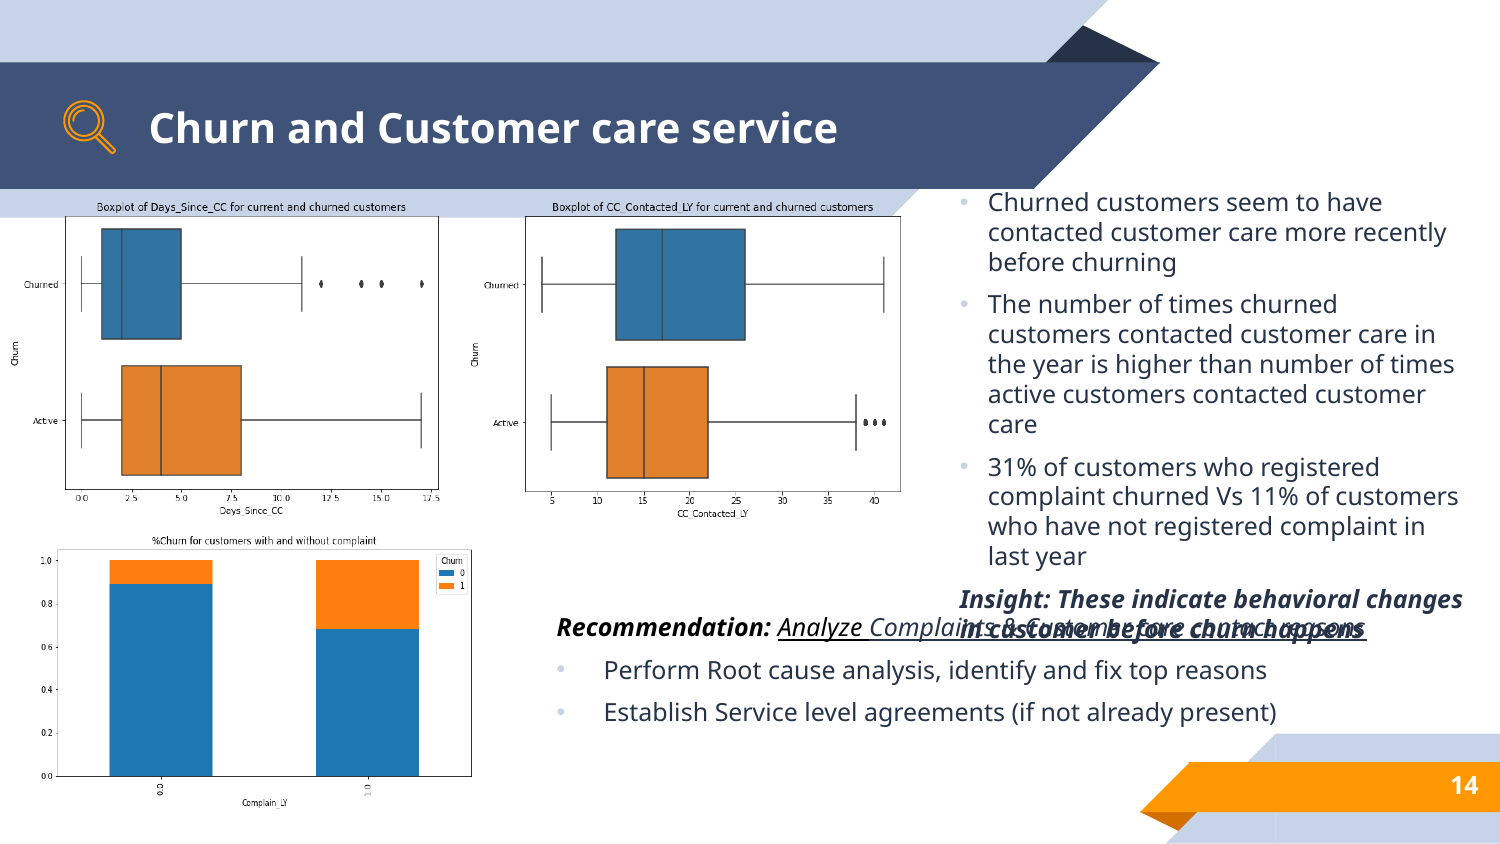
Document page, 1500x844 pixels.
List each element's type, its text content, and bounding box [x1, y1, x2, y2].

slide_number 14 [1249, 760, 1494, 813]
picture [34, 529, 477, 813]
title Churn and Customer care service [133, 64, 1035, 190]
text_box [64, 101, 116, 154]
text_box Recommendation: Analyze Complaints & Customer care contact reasons Perform Root cause analysis, identify and fix top reasons Establish Service level agreements (if not already present) [541, 596, 1476, 723]
picture [5, 196, 447, 522]
picture [464, 196, 907, 524]
list Churned customers seem to have contacted customer care more recently before churning The number of times churned customers contacted customer care in the year is higher than number of times active customers contacted customer care 31% of customers who registered complaint churned Vs 11% of customers who have not registered complaint in last year Insight: These indicate behavioral changes in customer before churn happens [944, 171, 1479, 615]
